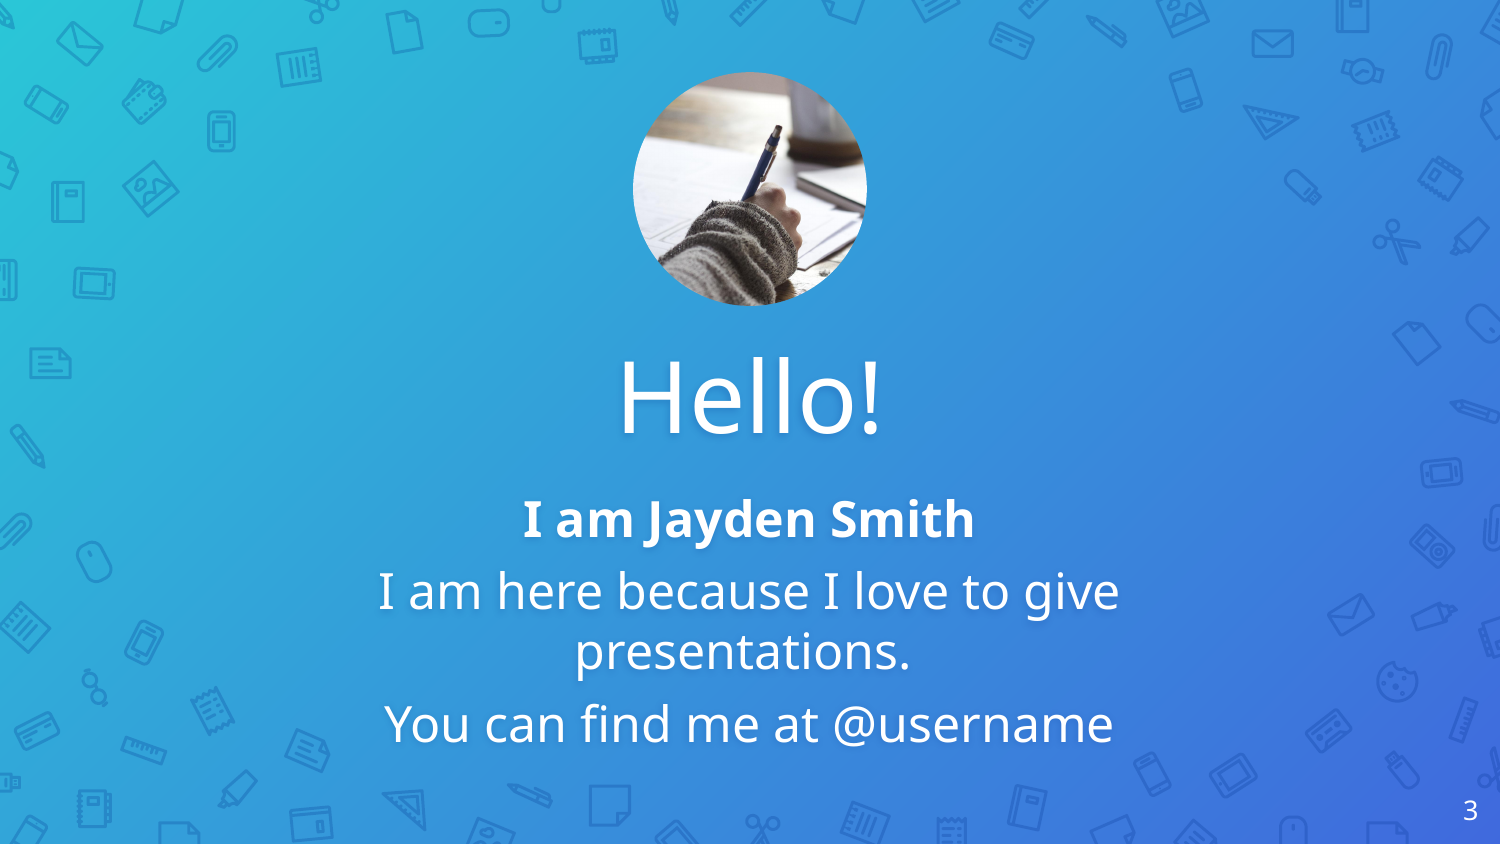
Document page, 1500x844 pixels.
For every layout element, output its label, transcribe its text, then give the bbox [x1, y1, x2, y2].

picture [632, 71, 868, 307]
subtitle I am Jayden Smith I am here because I love to give presentations. You can find me at @username [209, 472, 1291, 741]
slide_number ‹#› [1403, 779, 1494, 844]
title Hello! [209, 353, 1291, 469]
